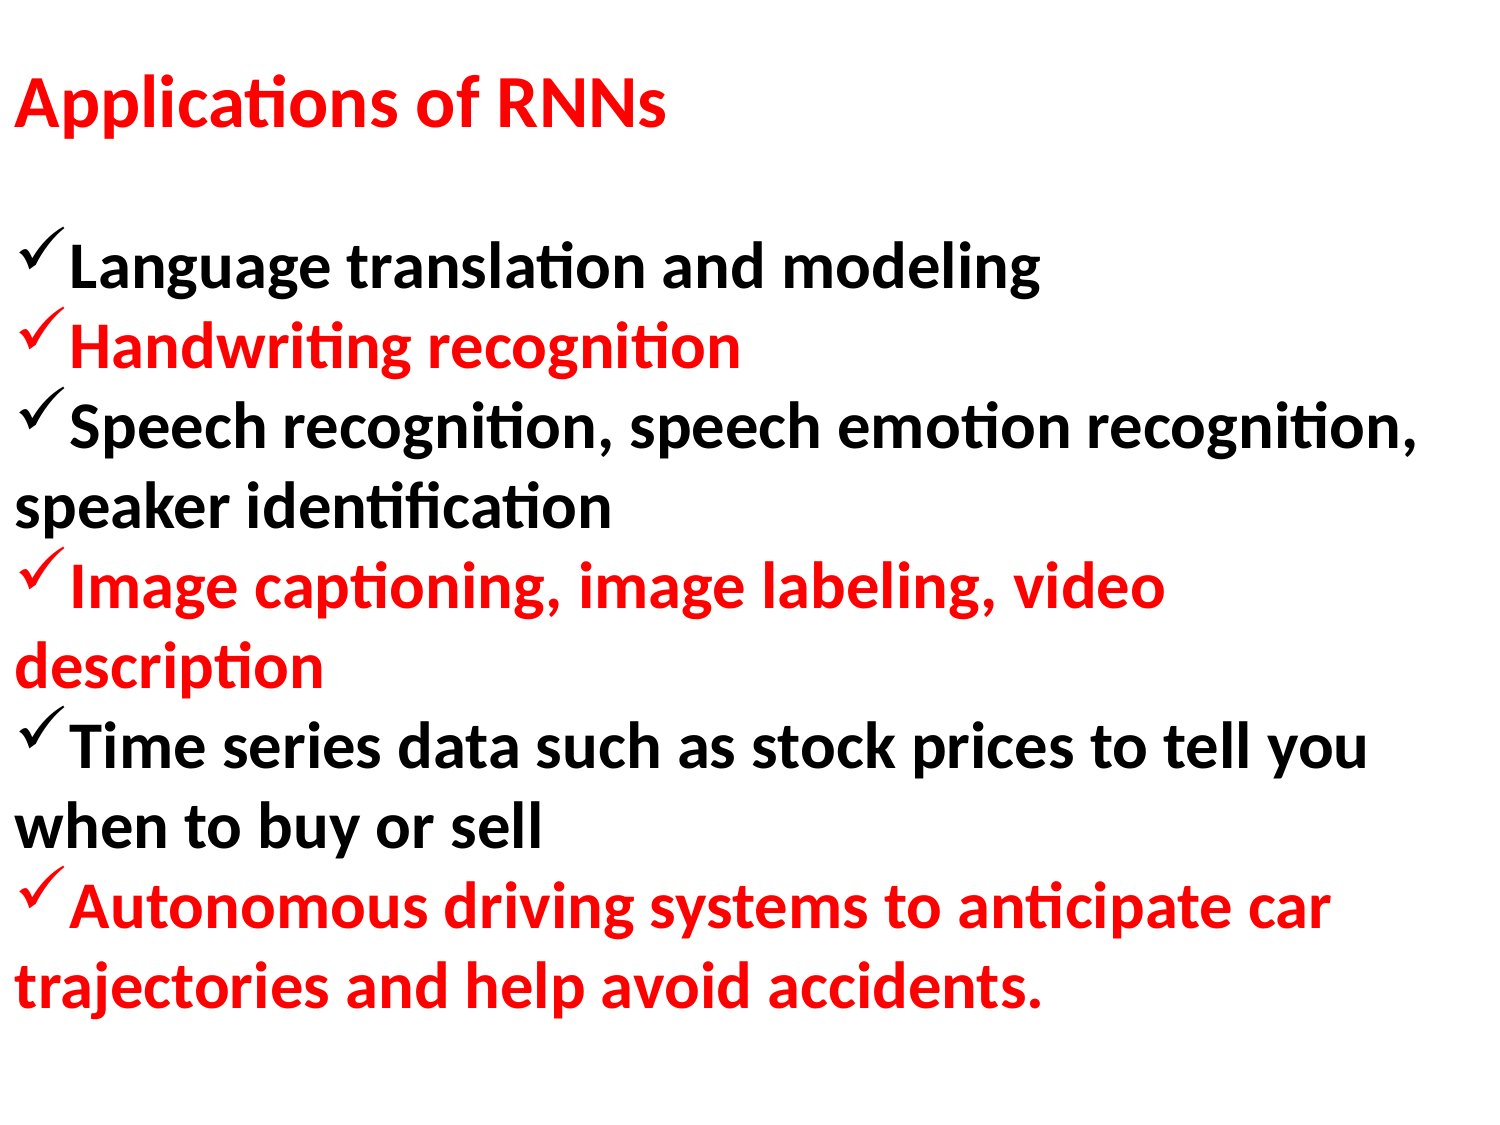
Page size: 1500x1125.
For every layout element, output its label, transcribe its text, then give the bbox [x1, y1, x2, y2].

text_box Applications of RNNs Language translation and modeling Handwriting recognition Speech recognition, speech emotion recognition, speaker identification Image captioning, image labeling, video description Time series data such as stock prices to tell you when to buy or sell Autonomous driving systems to anticipate car trajectories and help avoid accidents. [0, 0, 1500, 1030]
